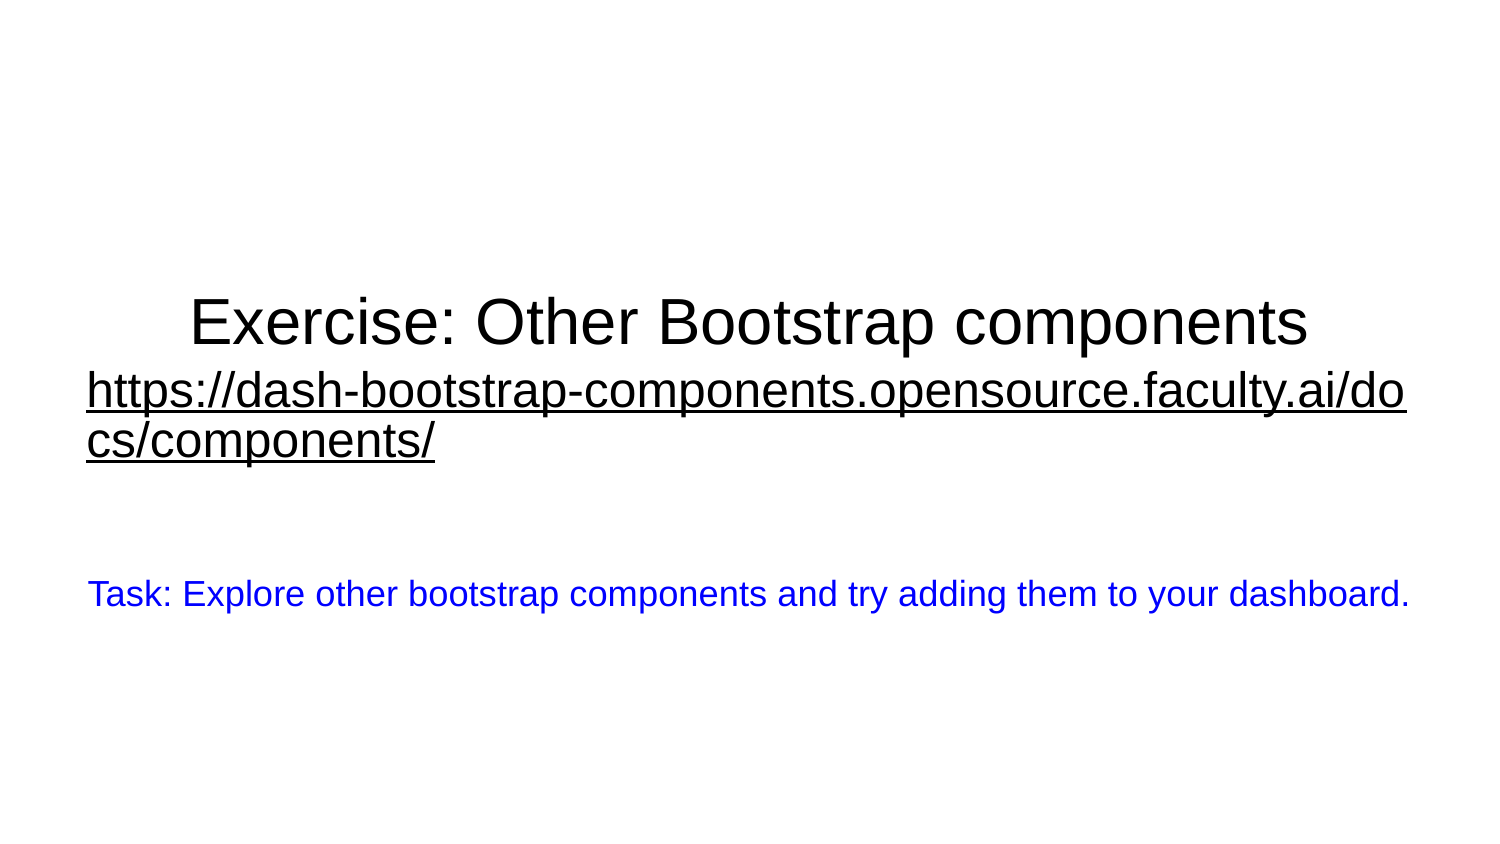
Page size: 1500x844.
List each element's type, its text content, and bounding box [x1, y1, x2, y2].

title Exercise: Other Bootstrap components https://dash-bootstrap-components.opensource.faculty.ai/docs/components/ Task: Explore other bootstrap components and try adding them to your dashboard. [71, 256, 1429, 588]
